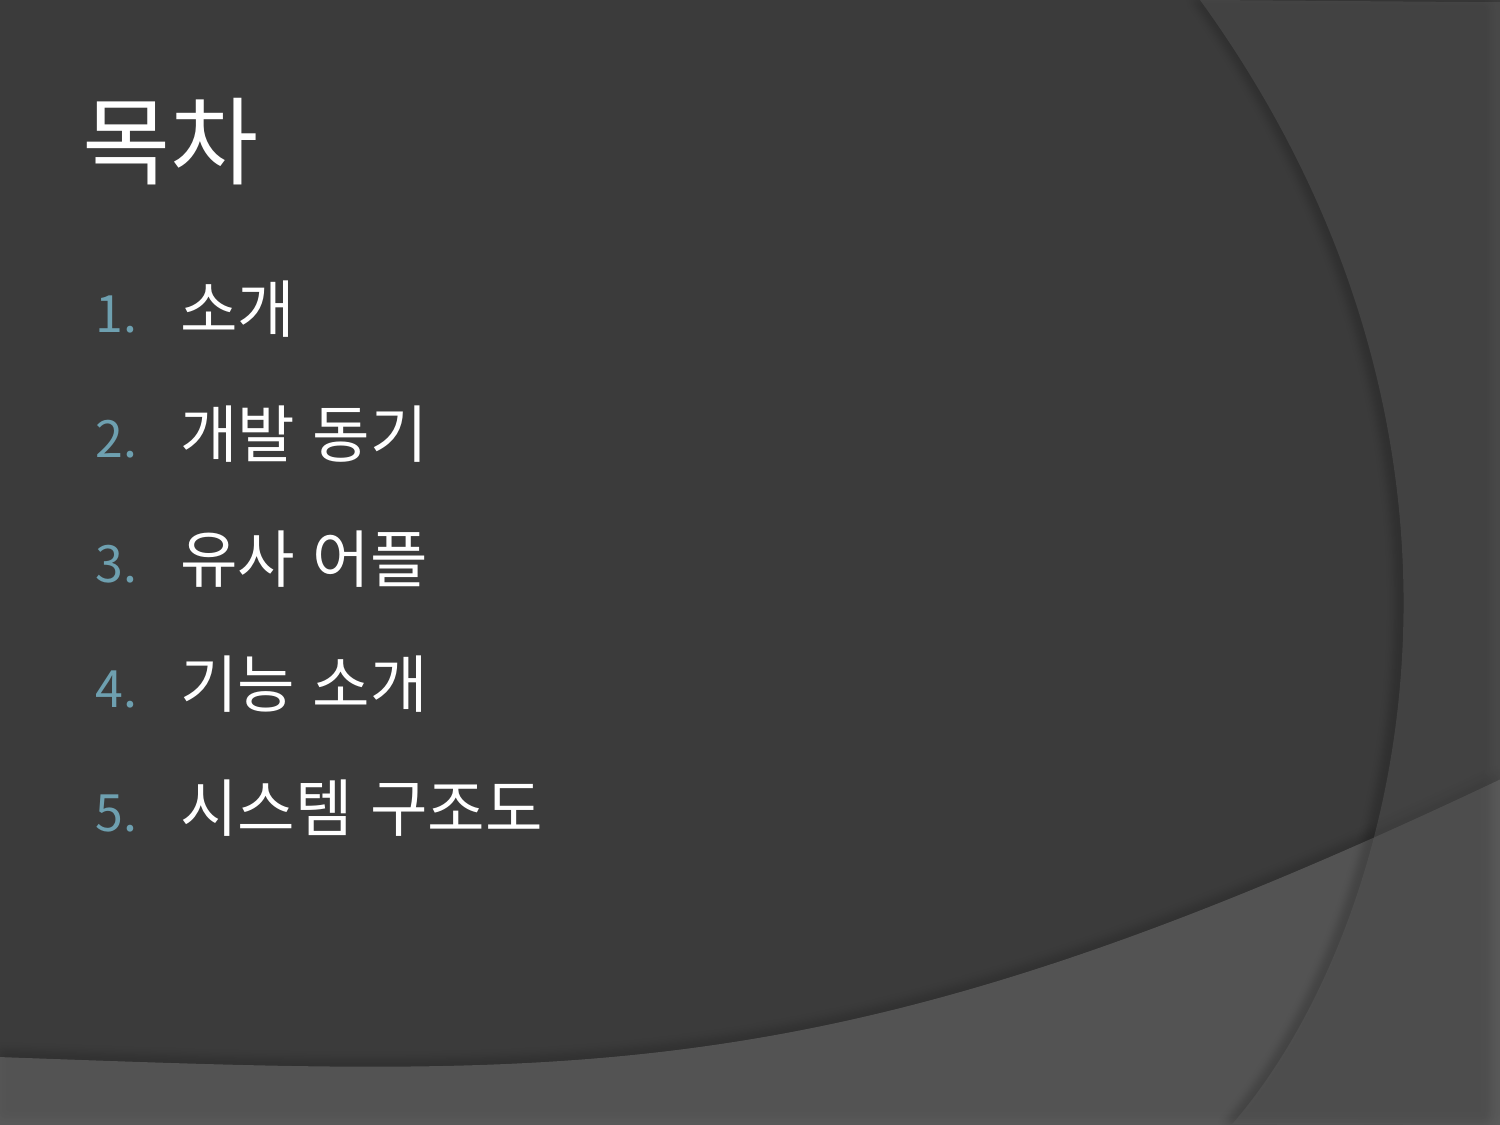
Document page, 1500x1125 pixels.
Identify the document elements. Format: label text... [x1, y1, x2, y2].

title 목차 [75, 45, 1300, 233]
list 소개 개발 동기 유사 어플 기능 소개 시스템 구조도 [75, 262, 1300, 1005]
